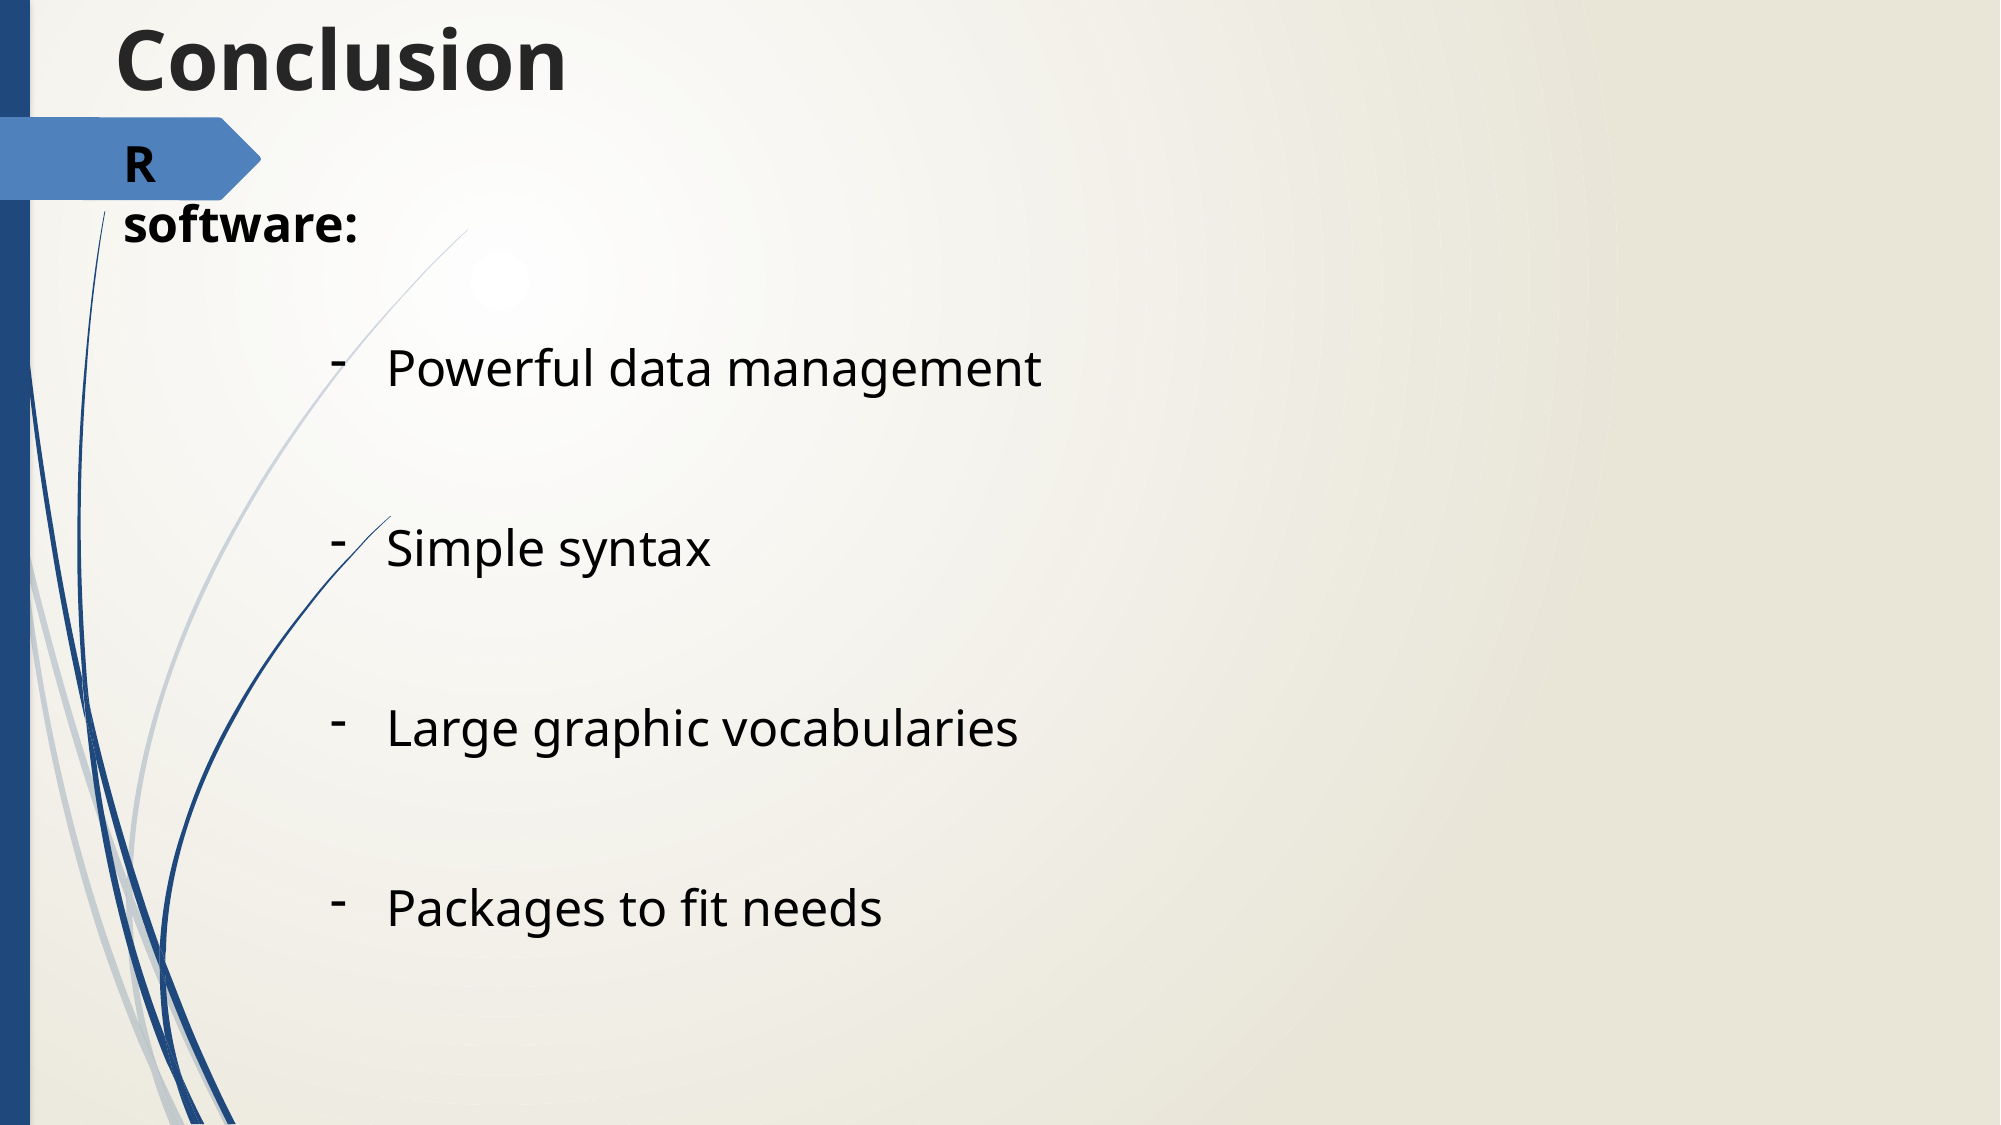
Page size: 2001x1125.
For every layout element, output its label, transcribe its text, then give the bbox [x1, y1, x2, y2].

text_box R software: [108, 125, 393, 261]
title Conclusion [99, 0, 1825, 117]
text_box Powerful data management Simple syntax Large graphic vocabularies Packages to fit needs [315, 328, 1125, 944]
